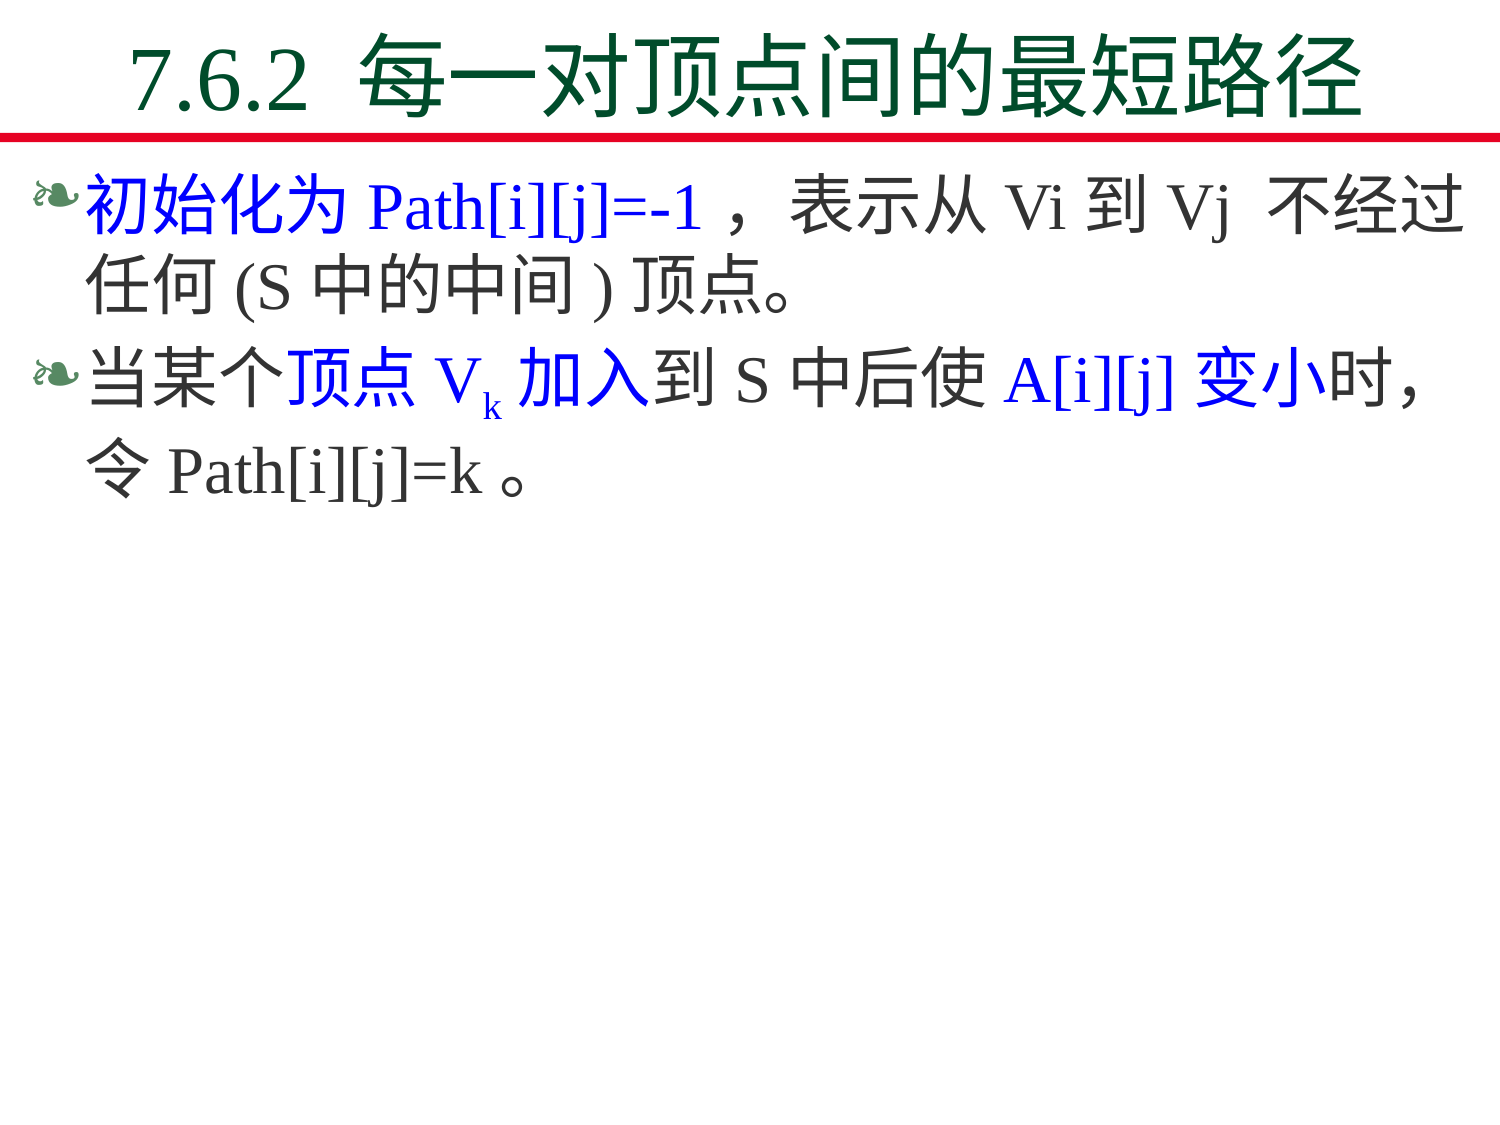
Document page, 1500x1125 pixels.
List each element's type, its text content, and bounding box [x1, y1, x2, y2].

title 7.6.2 每一对顶点间的最短路径 [112, 38, 1388, 137]
list 初始化为Path[i][j]=-1，表示从Vi到Vj 不经过任何(S中的中间)顶点。 当某个顶点Vk加入到S中后使A[i][j]变小时，令Path[i][j]=k。 [13, 155, 1487, 1001]
